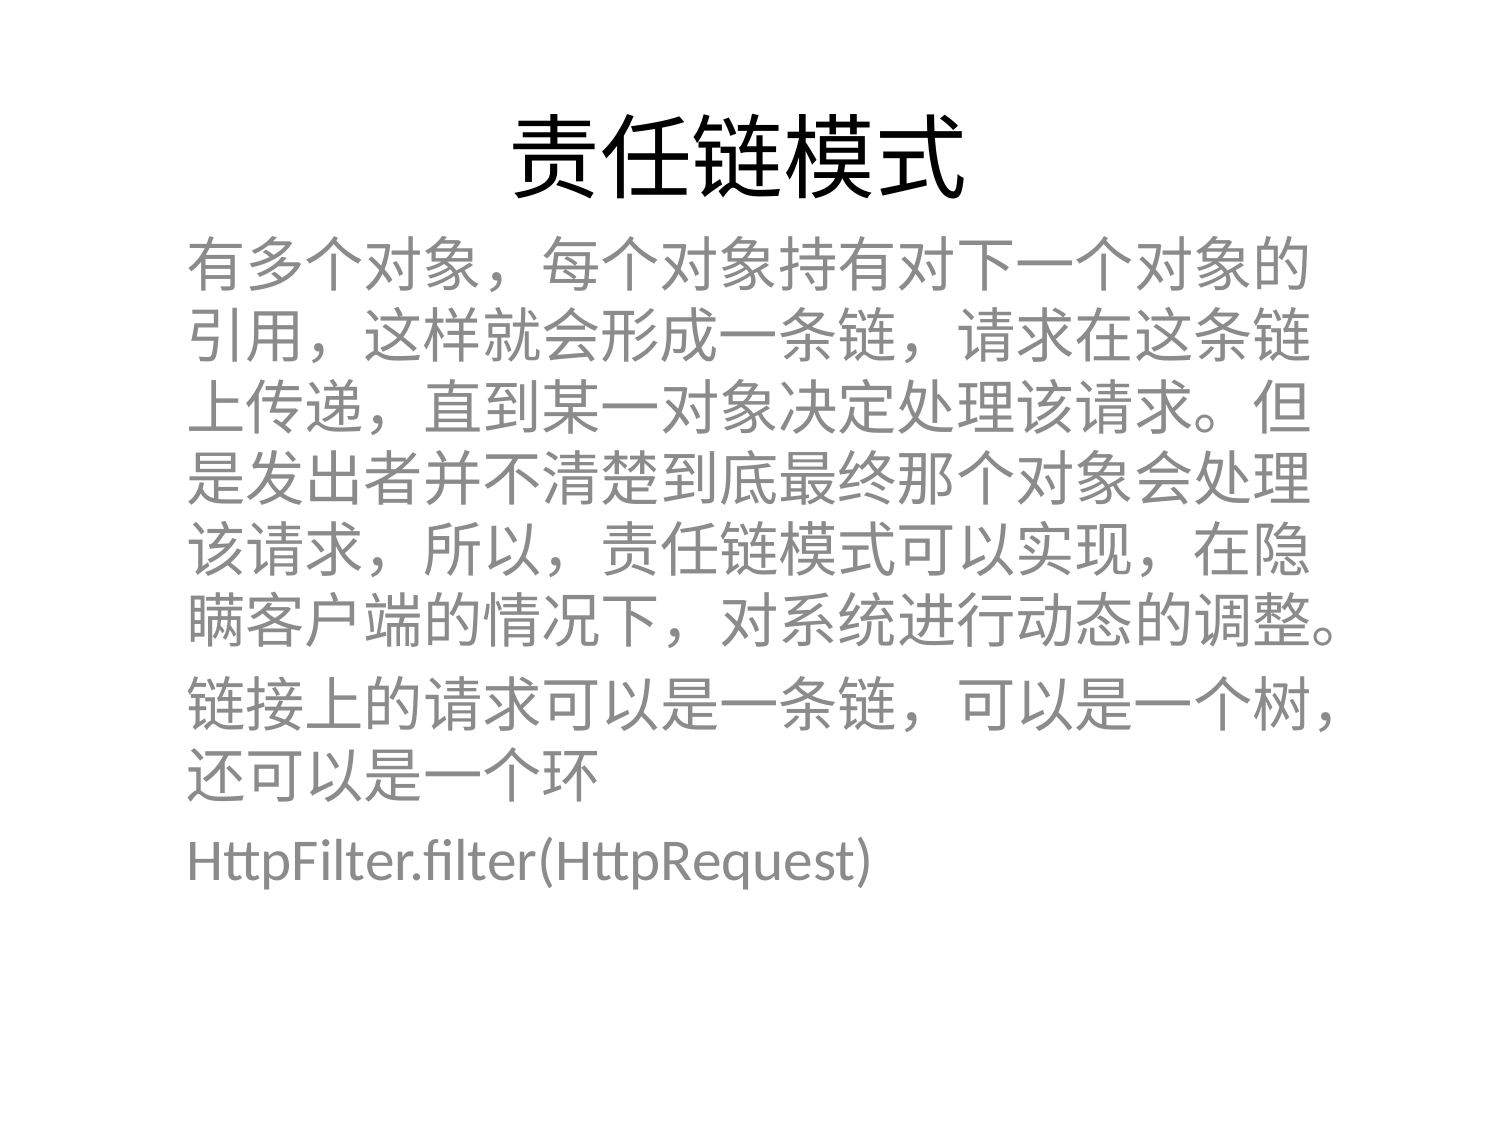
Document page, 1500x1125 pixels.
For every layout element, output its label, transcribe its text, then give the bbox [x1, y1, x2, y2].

title 责任链模式 [100, 90, 1376, 220]
subtitle 有多个对象，每个对象持有对下一个对象的引用，这样就会形成一条链，请求在这条链上传递，直到某一对象决定处理该请求。但是发出者并不清楚到底最终那个对象会处理该请求，所以，责任链模式可以实现，在隐瞒客户端的情况下，对系统进行动态的调整。 链接上的请求可以是一条链，可以是一个树，还可以是一个环 HttpFilter.filter(HttpRequest) [171, 219, 1353, 953]
